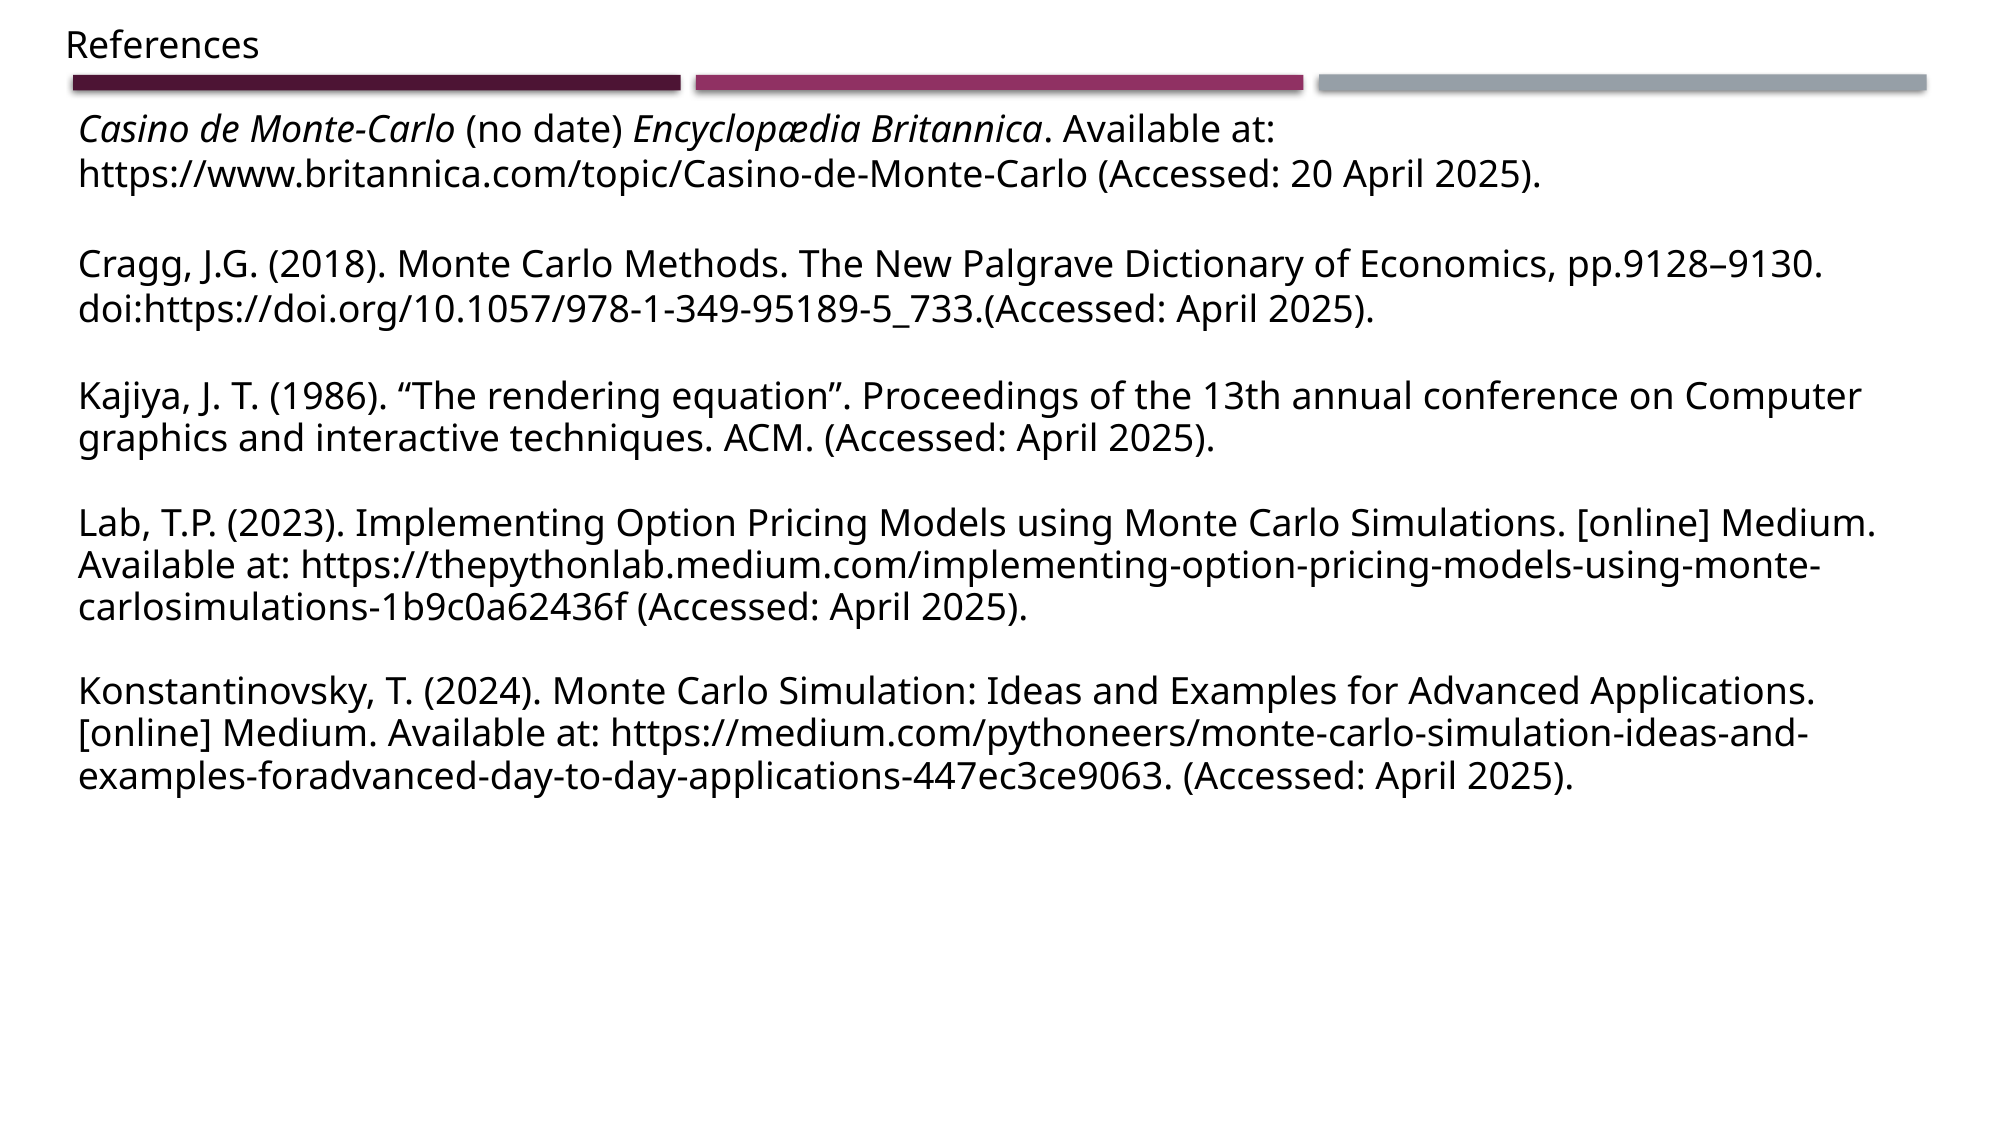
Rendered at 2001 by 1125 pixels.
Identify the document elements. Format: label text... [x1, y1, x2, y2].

text_box Casino de Monte-Carlo (no date) Encyclopædia Britannica. Available at: https://www.britannica.com/topic/Casino-de-Monte-Carlo (Accessed: 20 April 2025). Cragg, J.G. (2018). Monte Carlo Methods. The New Palgrave Dictionary of Economics, pp.9128–9130. doi:https://doi.org/10.1057/978-1-349-95189-5_733.(Accessed: April 2025). Kajiya, J. T. (1986). “The rendering equation”. Proceedings of the 13th annual conference on Computer​ graphics and interactive techniques. ACM. (Accessed: April 2025).​ Lab, T.P. (2023). Implementing Option Pricing Models using Monte Carlo Simulations. [online] Medium. Available at: https://thepythonlab.medium.com/implementing-option-pricing-models-using-monte-carlosimulations-1b9c0a62436f (Accessed: April 2025). Konstantinovsky, T. (2024). Monte Carlo Simulation: Ideas and Examples for Advanced Applications. [online] Medium. Available at: https://medium.com/pythoneers/monte-carlo-simulation-ideas-and-examples-foradvanced-day-to-day-applications-447ec3ce9063. (Accessed: April 2025). [63, 97, 1939, 804]
text_box References [50, 14, 275, 74]
